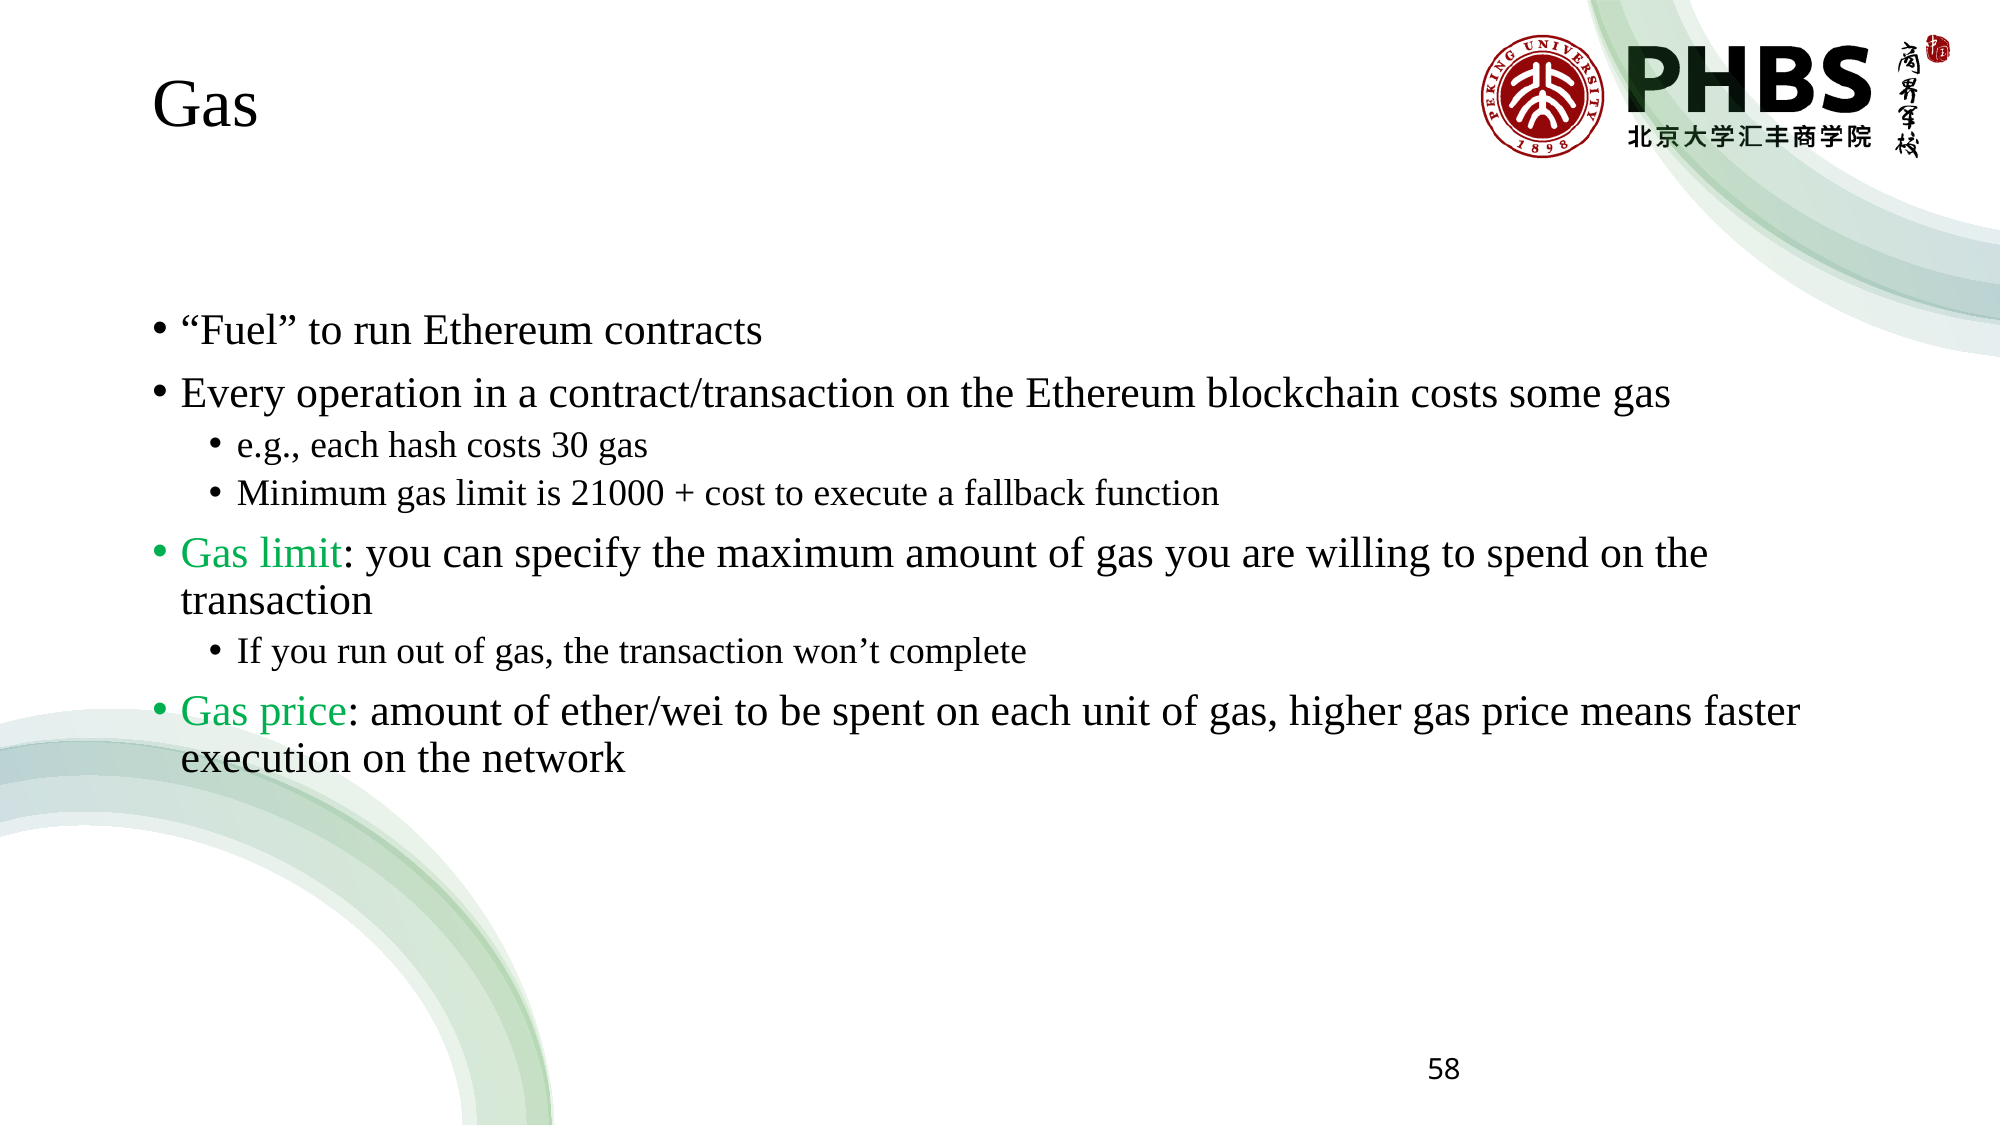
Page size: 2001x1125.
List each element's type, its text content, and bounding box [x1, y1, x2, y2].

footer [249, 1042, 757, 1103]
slide_number 58 [1412, 1042, 1750, 1103]
picture [1625, 0, 2000, 185]
picture [1458, 0, 1609, 59]
list “Fuel” to run Ethereum contracts Every operation in a contract/transaction on the Ethereum blockchain costs some gas e.g., each hash costs 30 gas Minimum gas limit is 21000 + cost to execute a fallback function Gas limit: you can specify the maximum amount of gas you are willing to spend on the transaction If you run out of gas, the transaction won’t complete Gas price: amount of ether/wei to be spent on each unit of gas, higher gas price means faster execution on the network [137, 299, 1863, 1014]
title Gas [137, 59, 1863, 278]
